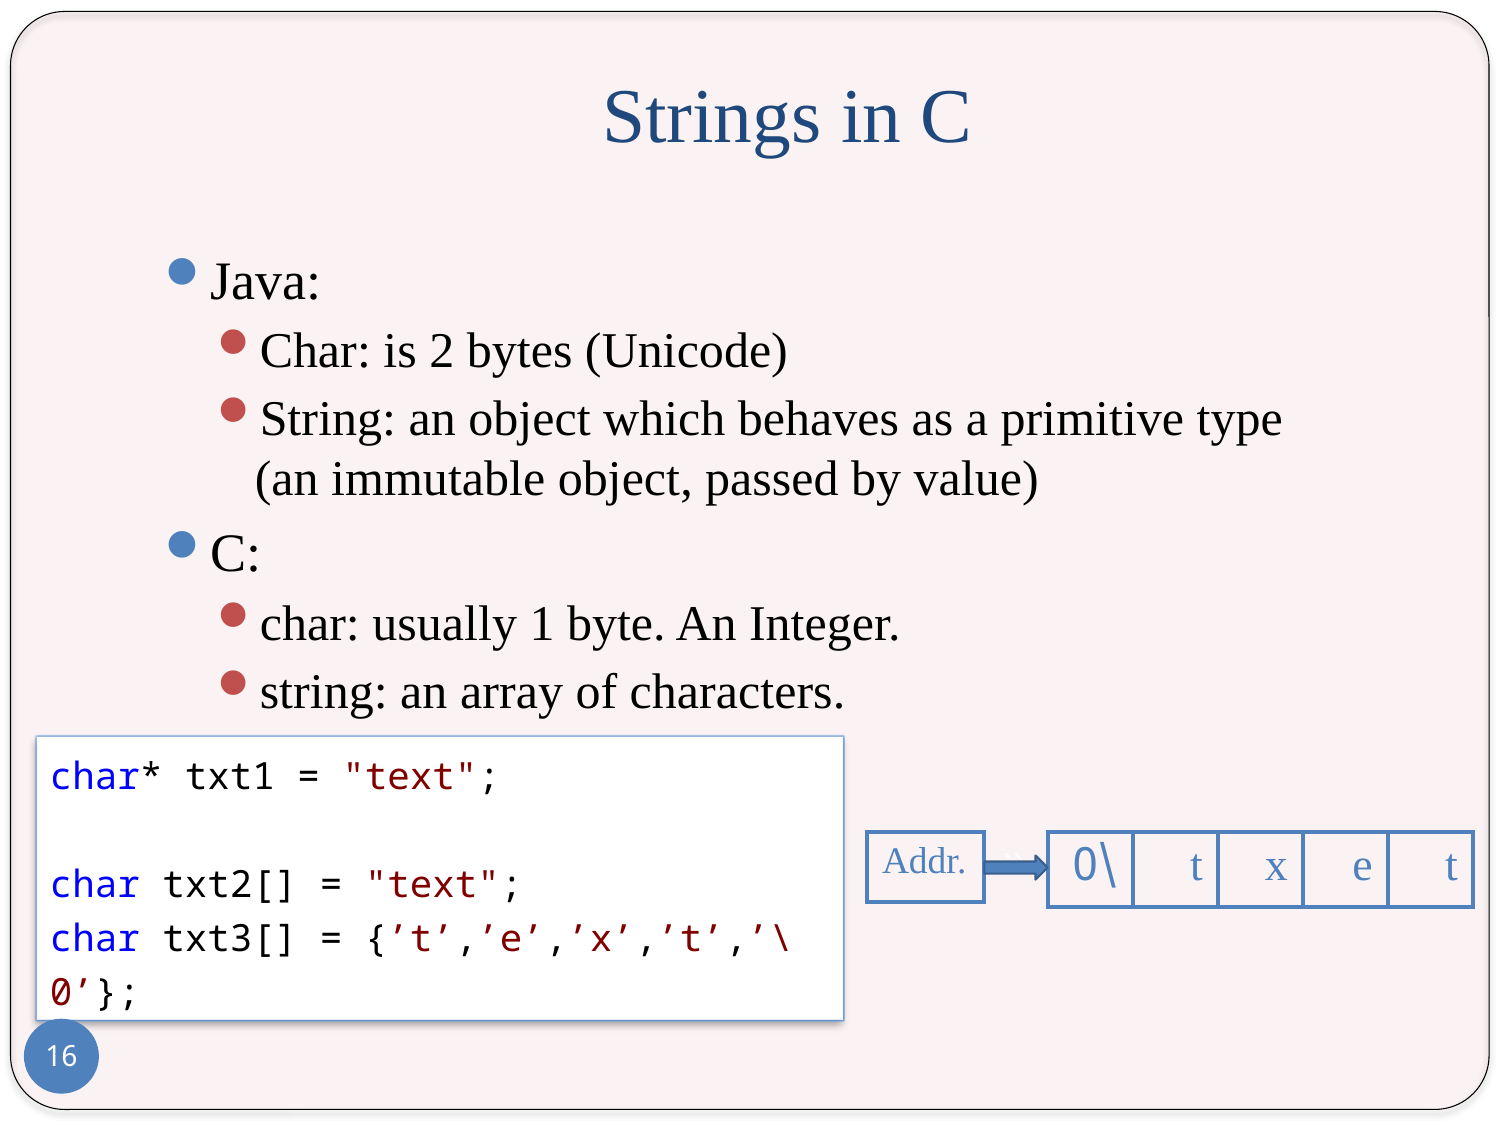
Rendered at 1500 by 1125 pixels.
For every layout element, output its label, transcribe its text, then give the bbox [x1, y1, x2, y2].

text_box `` [983, 854, 1049, 881]
slide_number 16 [23, 1018, 99, 1094]
table_header t [1135, 834, 1216, 905]
text_box char* txt1 = "text"; char txt2[] = "text"; char txt3[] = {’t’,’e’,’x’,’t’,’\0’}; [38, 738, 842, 1019]
table_header t [1390, 834, 1471, 905]
list Java: Char: is 2 bytes (Unicode) String: an object which behaves as a primitive type (an immutable object, passed by value) C: char: usually 1 byte. An Integer. string: an array of characters. [150, 237, 1425, 988]
table_header \0 [1050, 834, 1131, 905]
table_header e [1305, 834, 1386, 905]
table_header Addr. [869, 834, 982, 900]
table_header x [1220, 834, 1301, 905]
title Strings in C [150, 56, 1425, 173]
